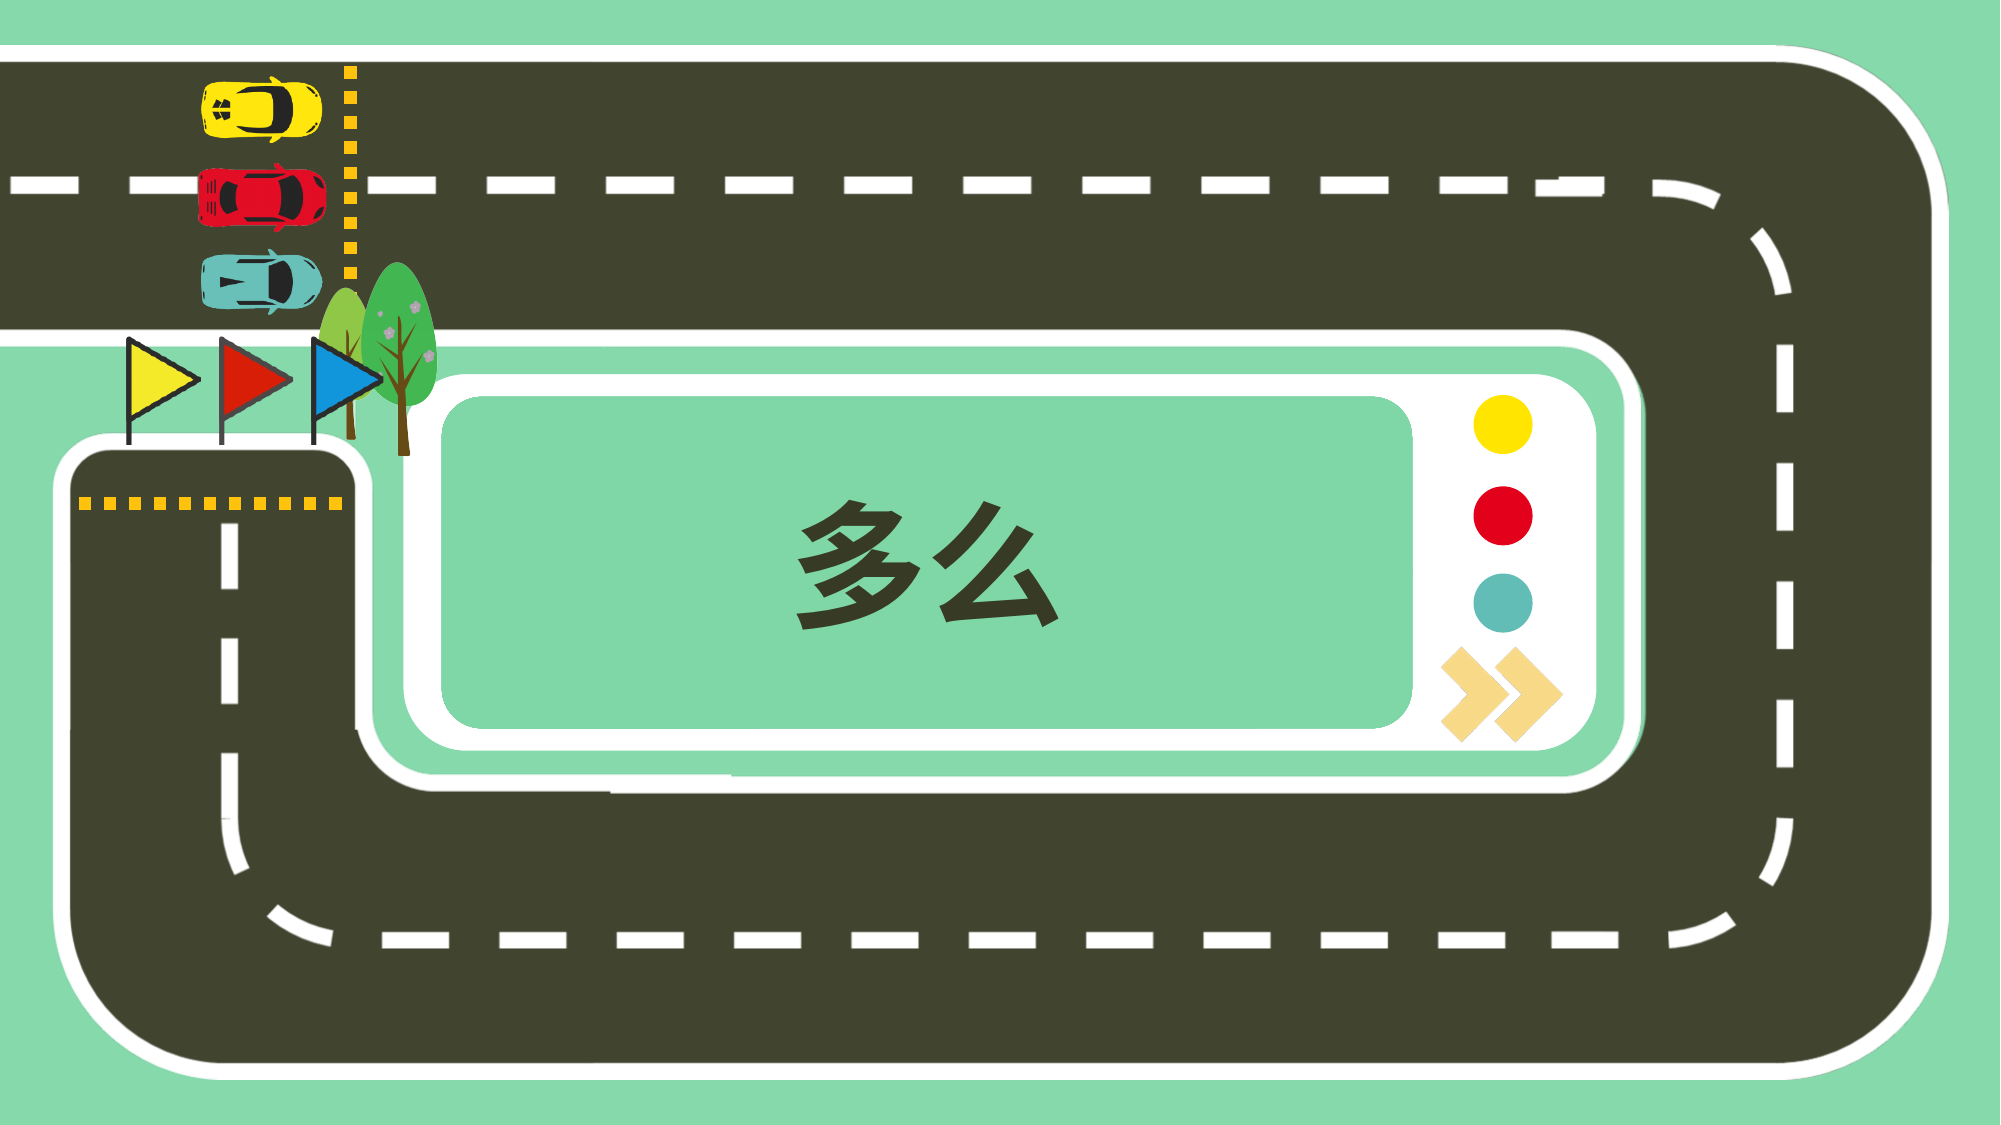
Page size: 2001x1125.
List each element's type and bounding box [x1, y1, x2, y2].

text_box [0, 0, 2000, 1125]
picture [0, 45, 1949, 1080]
